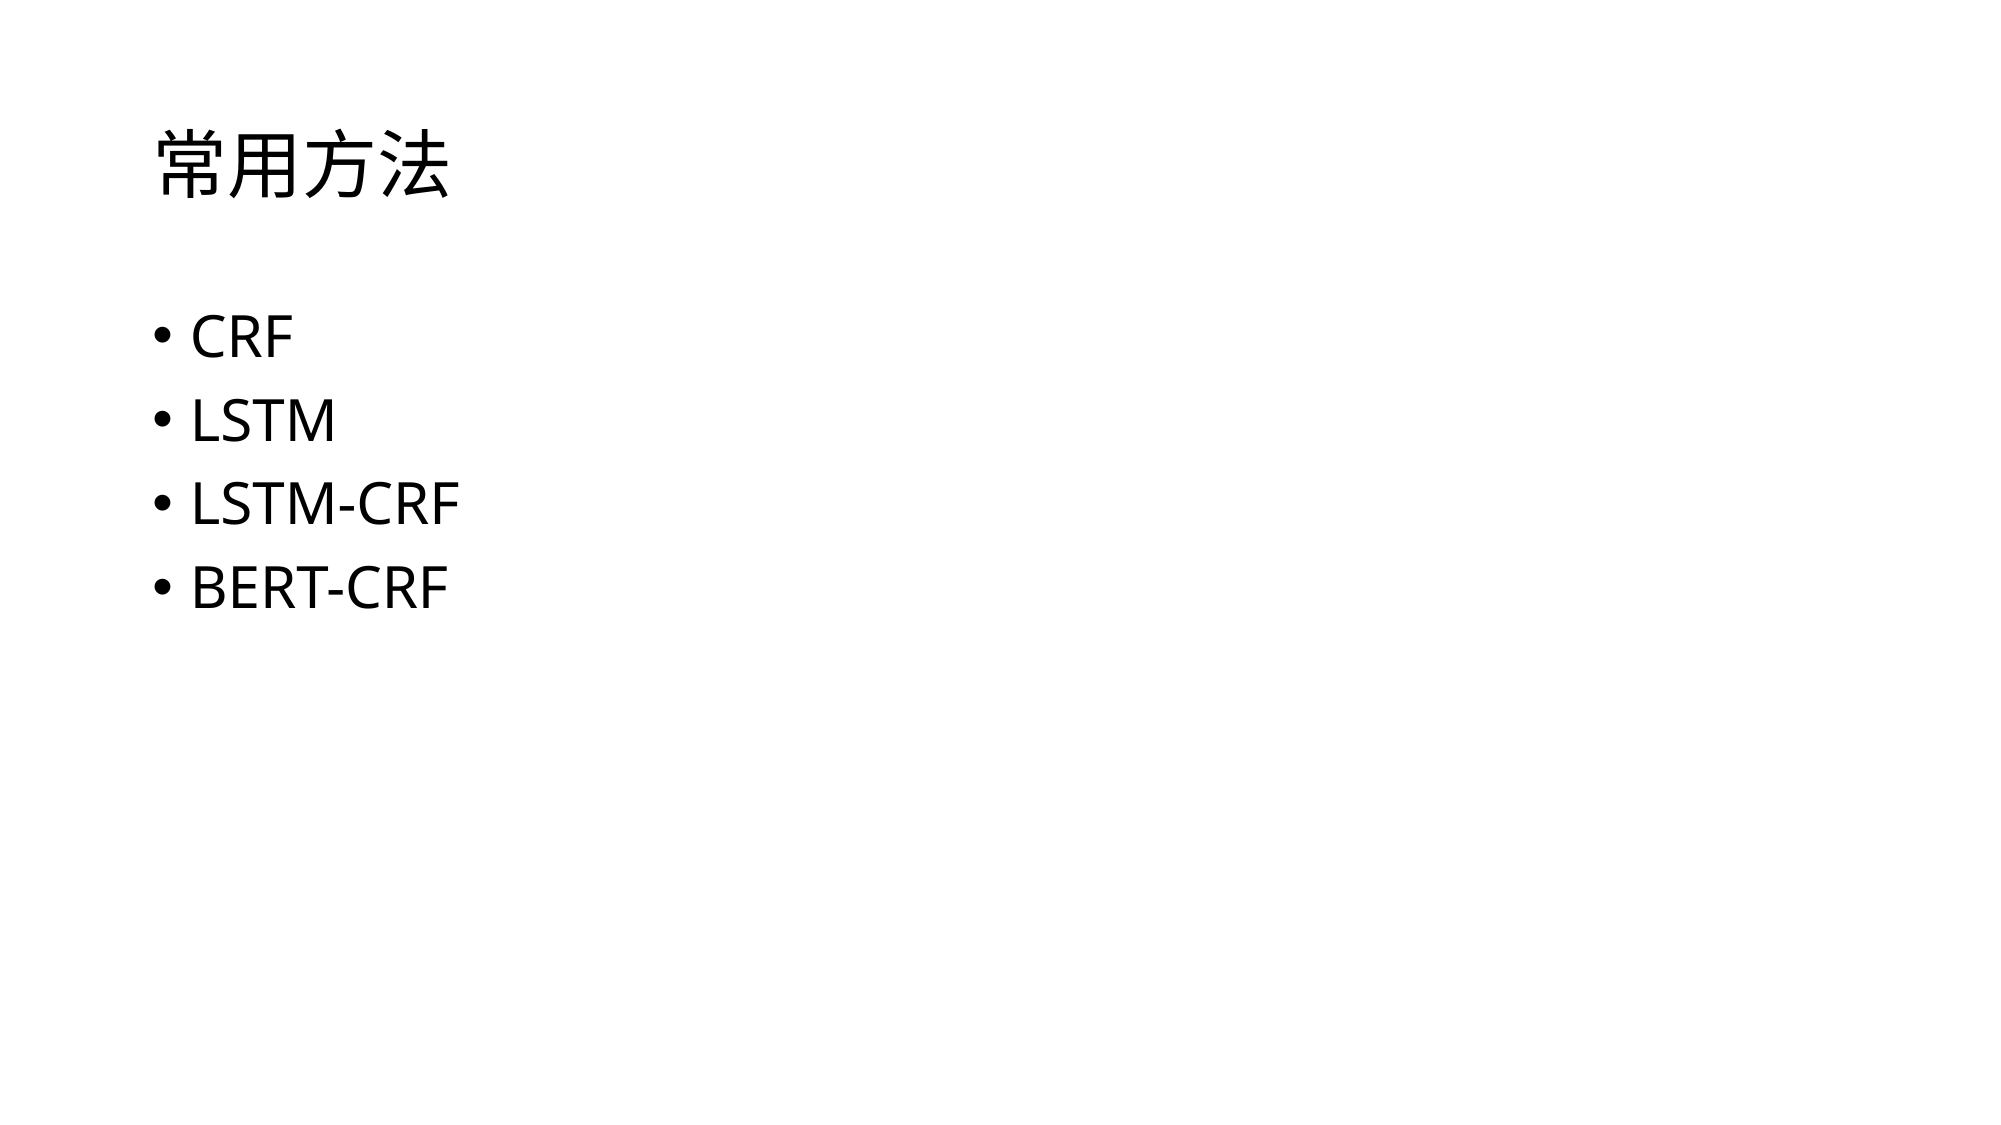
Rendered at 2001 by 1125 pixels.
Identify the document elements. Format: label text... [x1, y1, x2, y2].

list CRF LSTM LSTM-CRF BERT-CRF [137, 299, 1863, 1014]
title 常用方法 [137, 59, 1863, 278]
